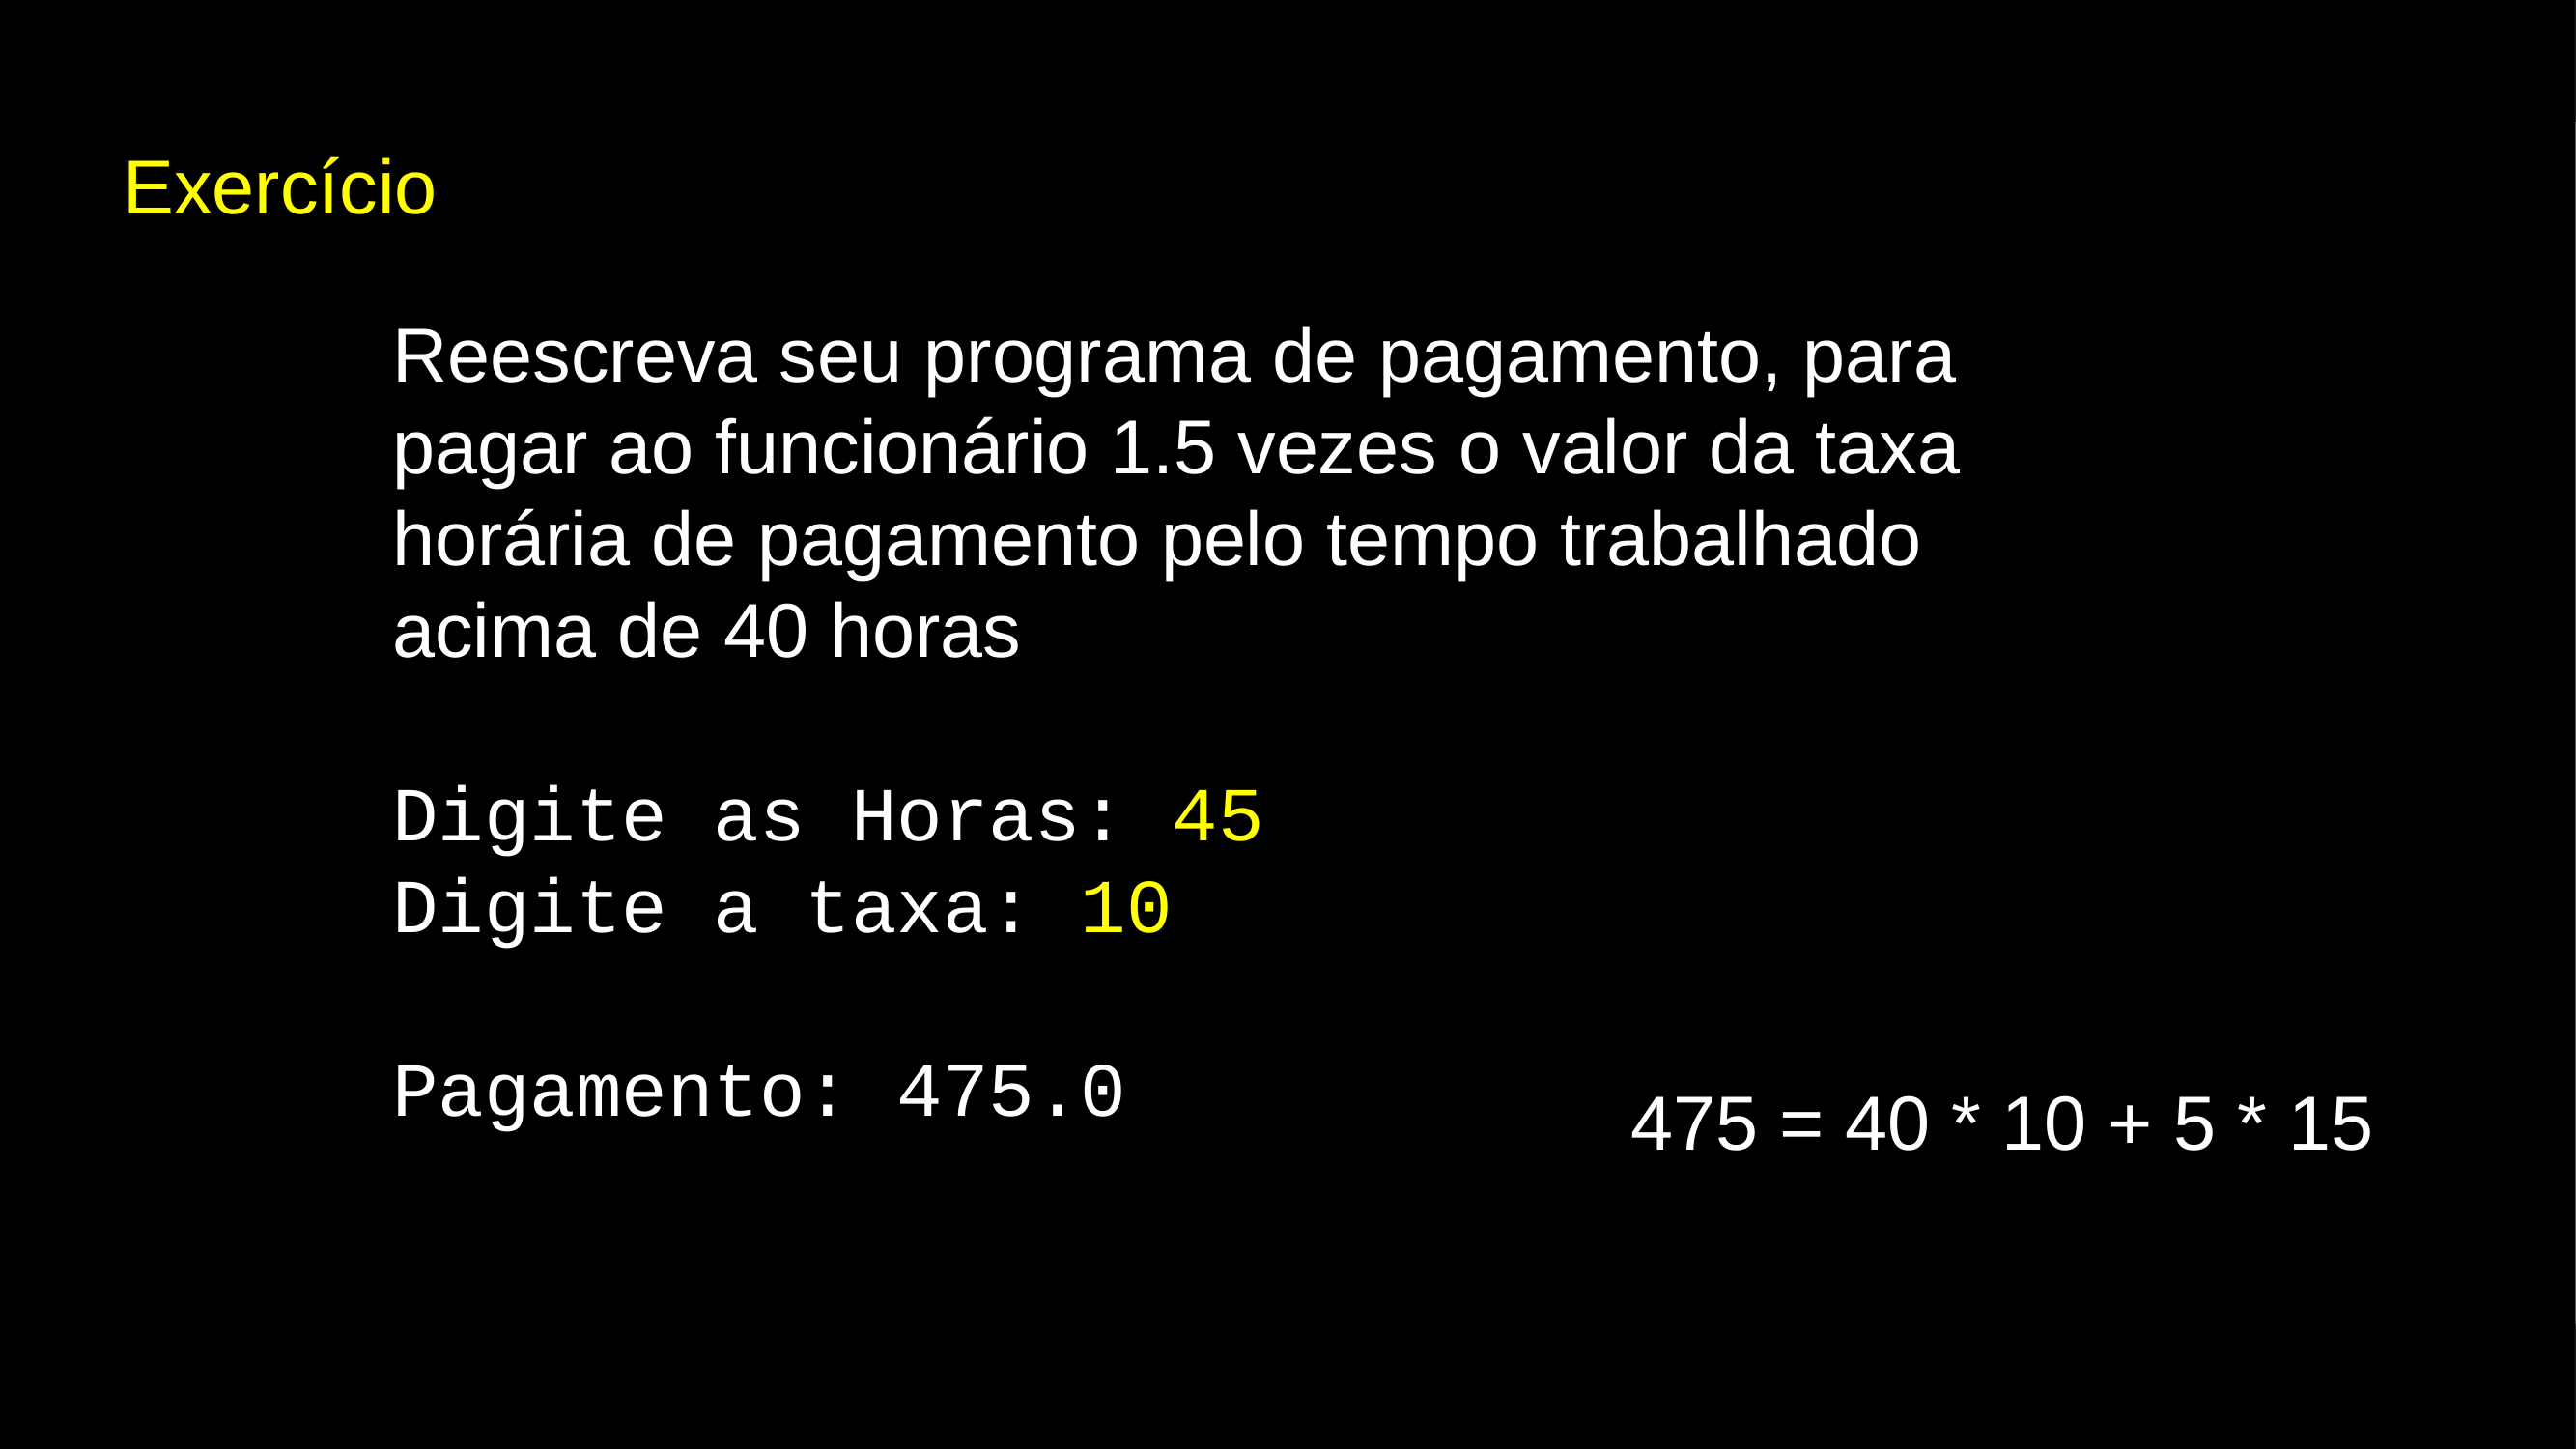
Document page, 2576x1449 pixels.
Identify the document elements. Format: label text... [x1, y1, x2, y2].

text_box 475 = 40 * 10 + 5 * 15 [1568, 1066, 2437, 1172]
text_box Exercício [116, 130, 444, 237]
text_box Reescreva seu programa de pagamento, para pagar ao funcionário 1.5 vezes o valor da taxa horária de pagamento pelo tempo trabalhado acima de 40 horas Digite as Horas: 45 Digite a taxa: 10 Pagamento: 475.0 [392, 346, 2089, 1092]
